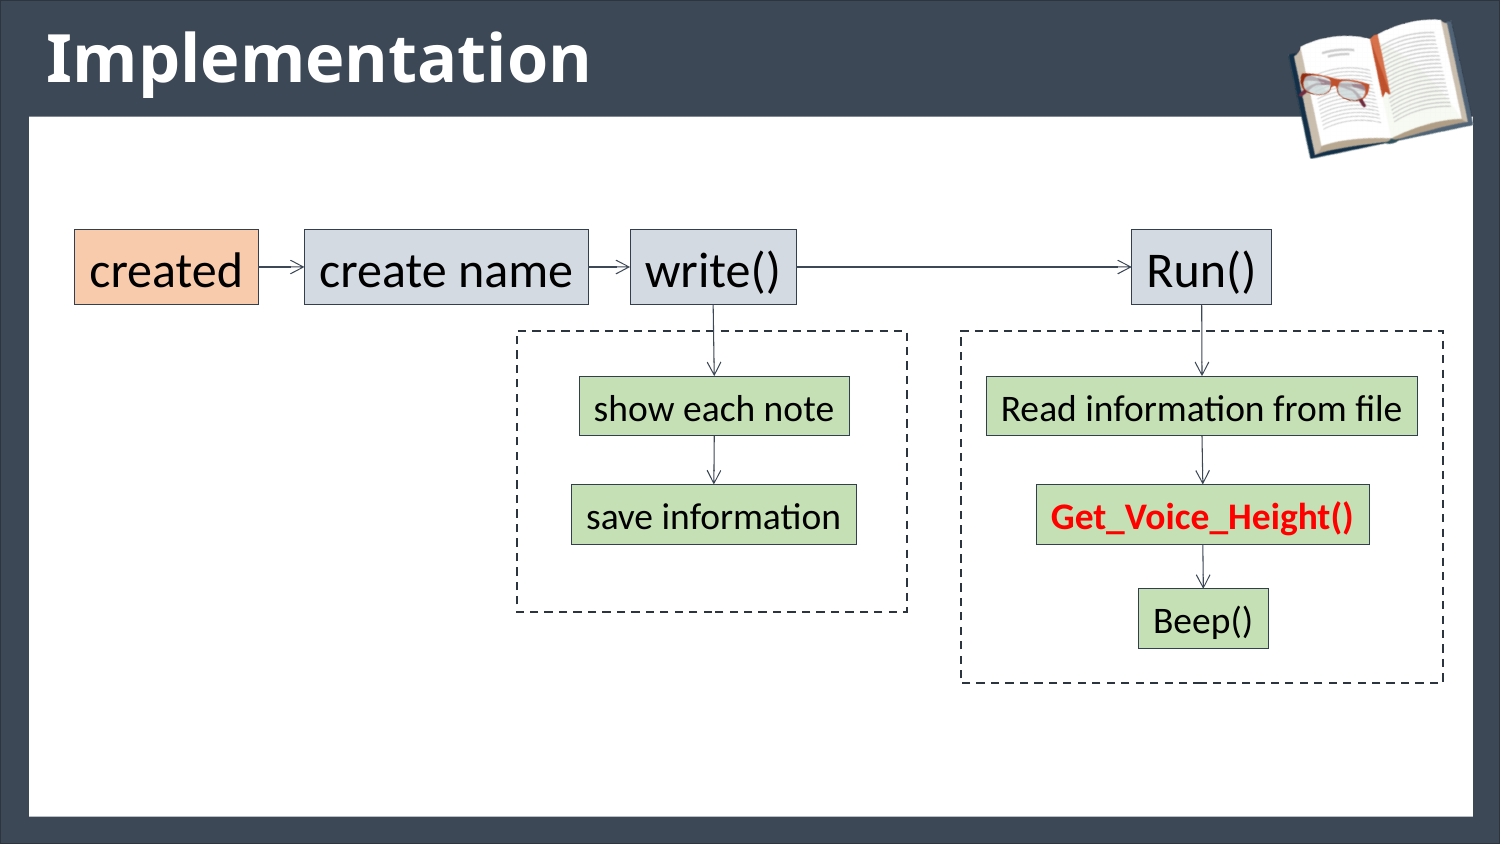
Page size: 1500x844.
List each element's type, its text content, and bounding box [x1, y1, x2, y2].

text_box save information [571, 484, 857, 545]
text_box Read information from file [986, 376, 1418, 436]
text_box show each note [579, 376, 850, 436]
text_box Beep() [1138, 588, 1269, 649]
text_box Run() [1131, 229, 1272, 305]
text_box [960, 330, 1444, 684]
picture [1259, 0, 1500, 204]
text_box [516, 330, 908, 613]
text_box created [74, 229, 259, 305]
text_box Get_Voice_Height() [1036, 484, 1370, 545]
title Implementation [31, 4, 1326, 117]
text_box write() [630, 229, 797, 305]
text_box create name [304, 229, 589, 305]
